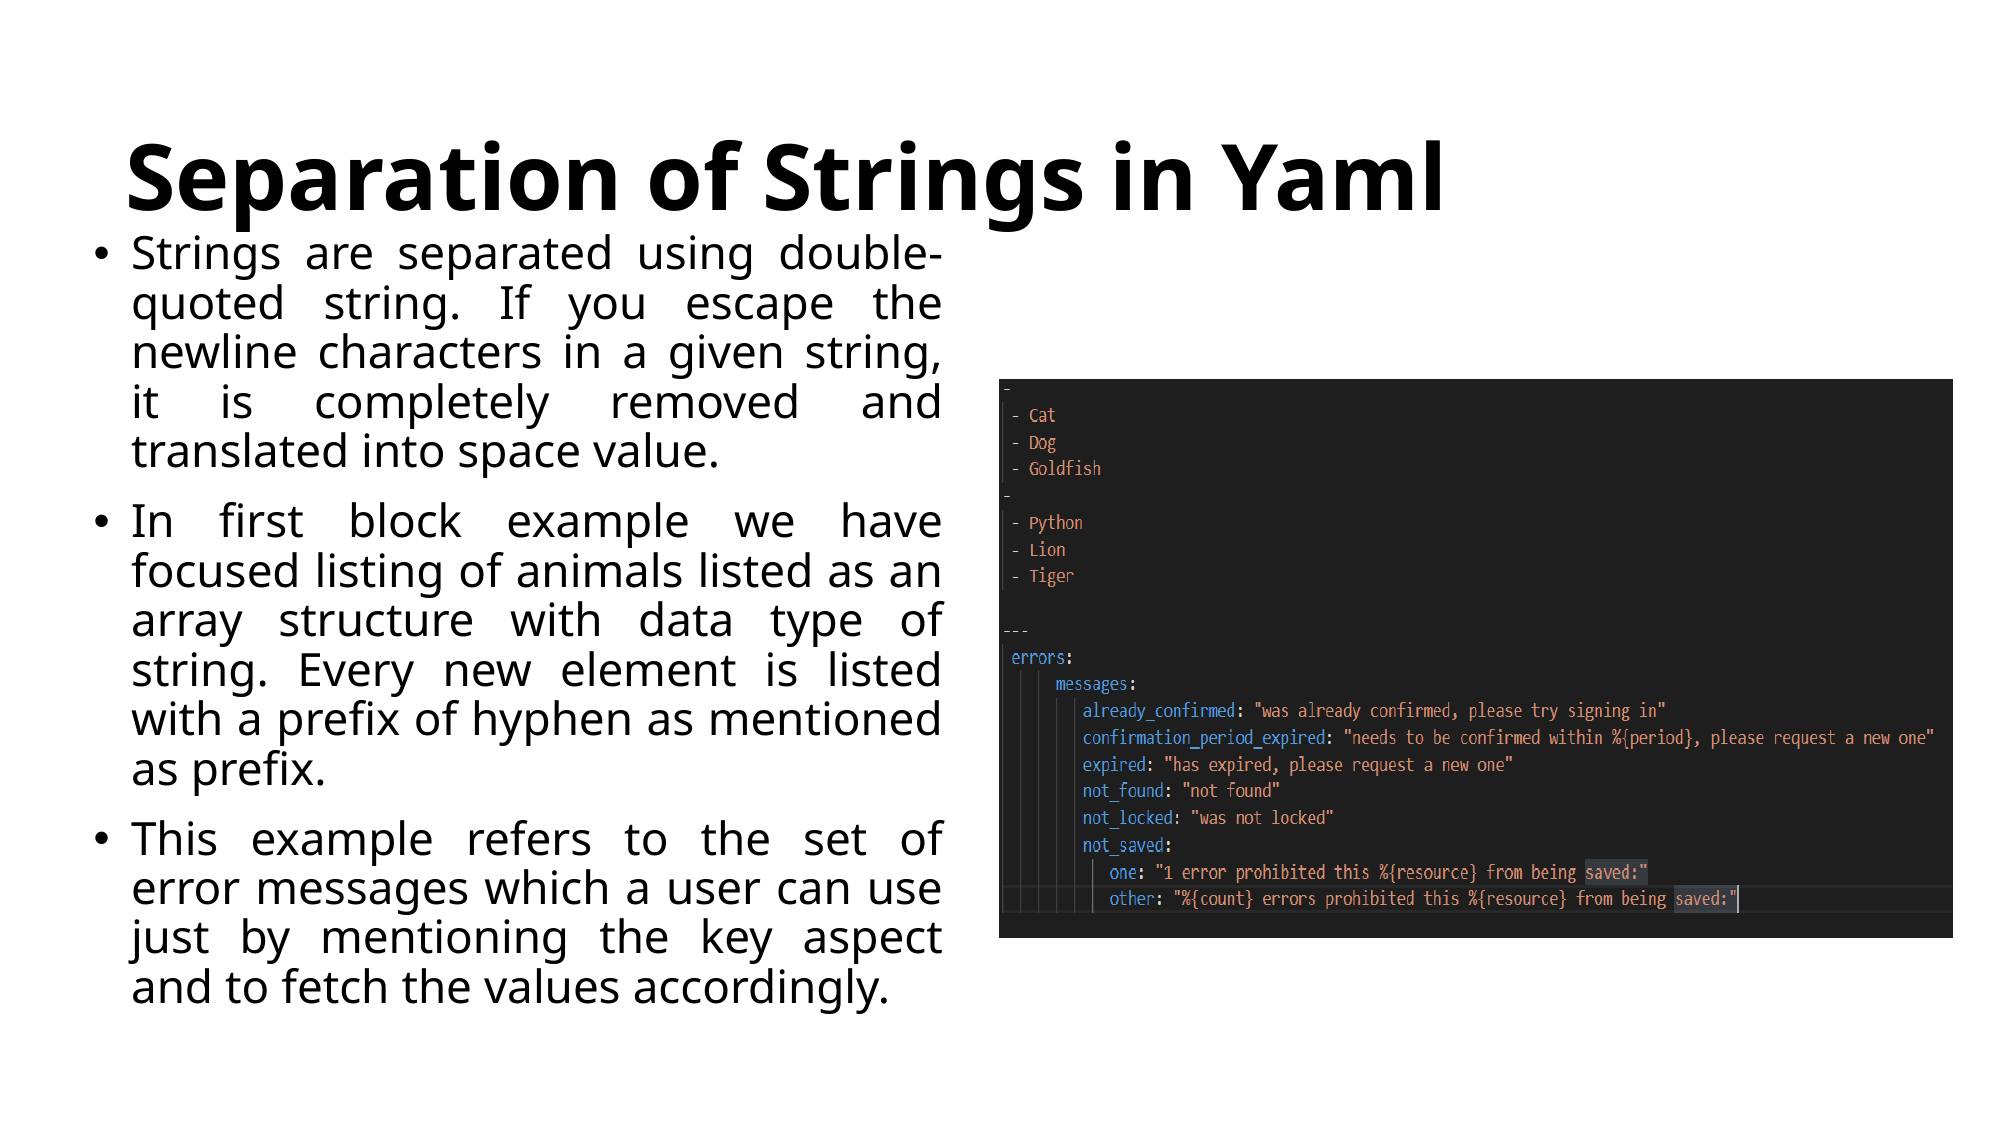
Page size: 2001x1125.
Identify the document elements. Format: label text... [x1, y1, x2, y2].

picture [999, 379, 1953, 938]
list Strings are separated using double-quoted string. If you escape the newline characters in a given string, it is completely removed and translated into space value. In first block example we have focused listing of animals listed as an array structure with data type of string. Every new element is listed with a prefix of hyphen as mentioned as prefix. This example refers to the set of error messages which a user can use just by mentioning the key aspect and to fetch the values accordingly. [93, 230, 944, 944]
title Separation of Strings in Yaml [125, 71, 1850, 290]
